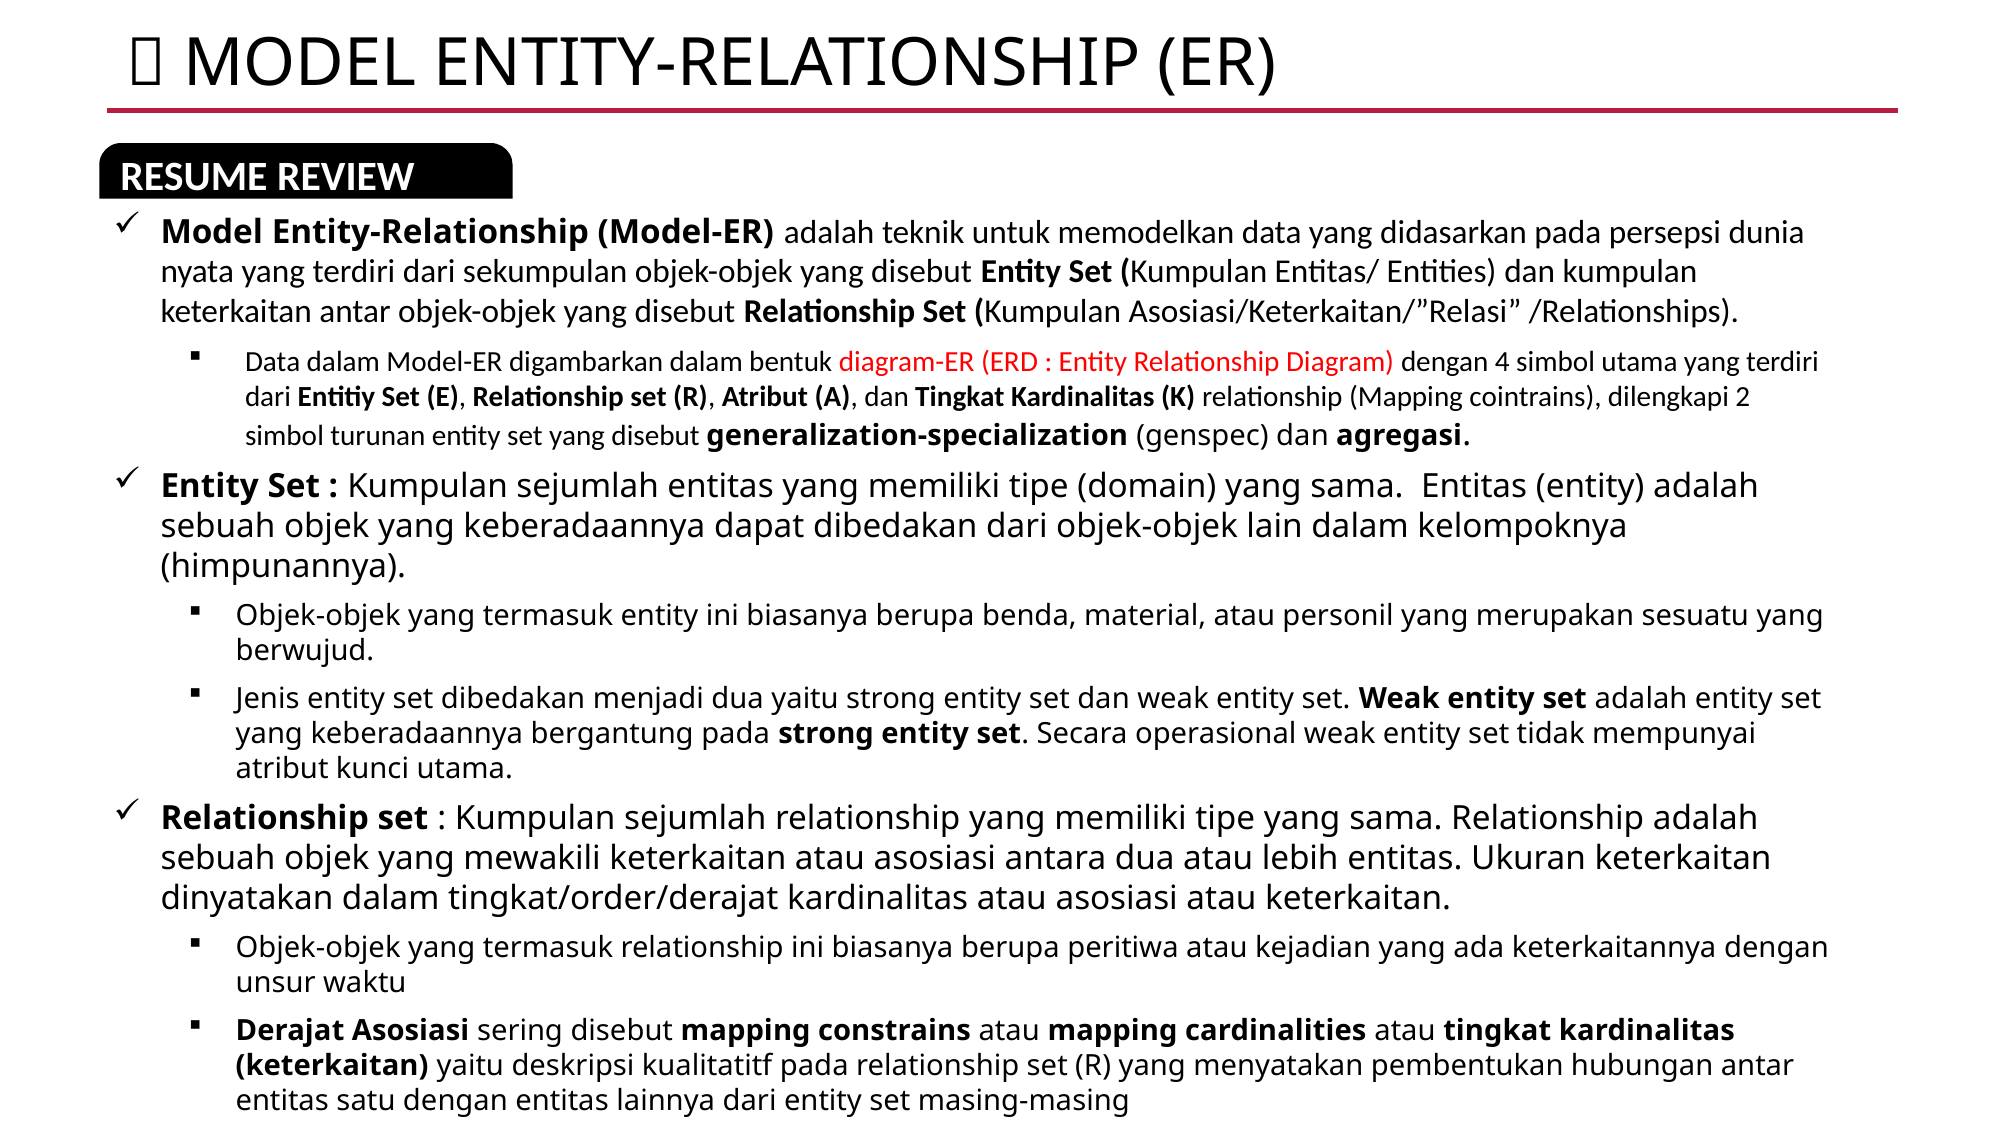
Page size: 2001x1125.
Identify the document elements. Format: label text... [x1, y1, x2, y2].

text_box Model Entity-Relationship (Model-ER) adalah teknik untuk memodelkan data yang didasarkan pada persepsi dunia nyata yang terdiri dari sekumpulan objek-objek yang disebut Entity Set (Kumpulan Entitas/ Entities) dan kumpulan keterkaitan antar objek-objek yang disebut Relationship Set (Kumpulan Asosiasi/Keterkaitan/”Relasi” /Relationships). Data dalam Model-ER digambarkan dalam bentuk diagram-ER (ERD : Entity Relationship Diagram) dengan 4 simbol utama yang terdiri dari Entitiy Set (E), Relationship set (R), Atribut (A), dan Tingkat Kardinalitas (K) relationship (Mapping cointrains), dilengkapi 2 simbol turunan entity set yang disebut generalization-specialization (genspec) dan agregasi. Entity Set : Kumpulan sejumlah entitas yang memiliki tipe (domain) yang sama. Entitas (entity) adalah sebuah objek yang keberadaannya dapat dibedakan dari objek-objek lain dalam kelompoknya (himpunannya). Objek-objek yang termasuk entity ini biasanya berupa benda, material, atau personil yang merupakan sesuatu yang berwujud. Jenis entity set dibedakan menjadi dua yaitu strong entity set dan weak entity set. Weak entity set adalah entity set yang keberadaannya bergantung pada strong entity set. Secara operasional weak entity set tidak mempunyai atribut kunci utama. Relationship set : Kumpulan sejumlah relationship yang memiliki tipe yang sama. Relationship adalah sebuah objek yang mewakili keterkaitan atau asosiasi antara dua atau lebih entitas. Ukuran keterkaitan dinyatakan dalam tingkat/order/derajat kardinalitas atau asosiasi atau keterkaitan. Objek-objek yang termasuk relationship ini biasanya berupa peritiwa atau kejadian yang ada keterkaitannya dengan unsur waktu Derajat Asosiasi sering disebut mapping constrains atau mapping cardinalities atau tingkat kardinalitas (keterkaitan) yaitu deskripsi kualitatitf pada relationship set (R) yang menyatakan pembentukan hubungan antar entitas satu dengan entitas lainnya dari entity set masing-masing [98, 202, 1849, 1124]
text_box RESUME REVIEW [97, 141, 514, 201]
text_box  MODEl ENTITY-RELATIONSHIP (ER) [110, 20, 1957, 102]
